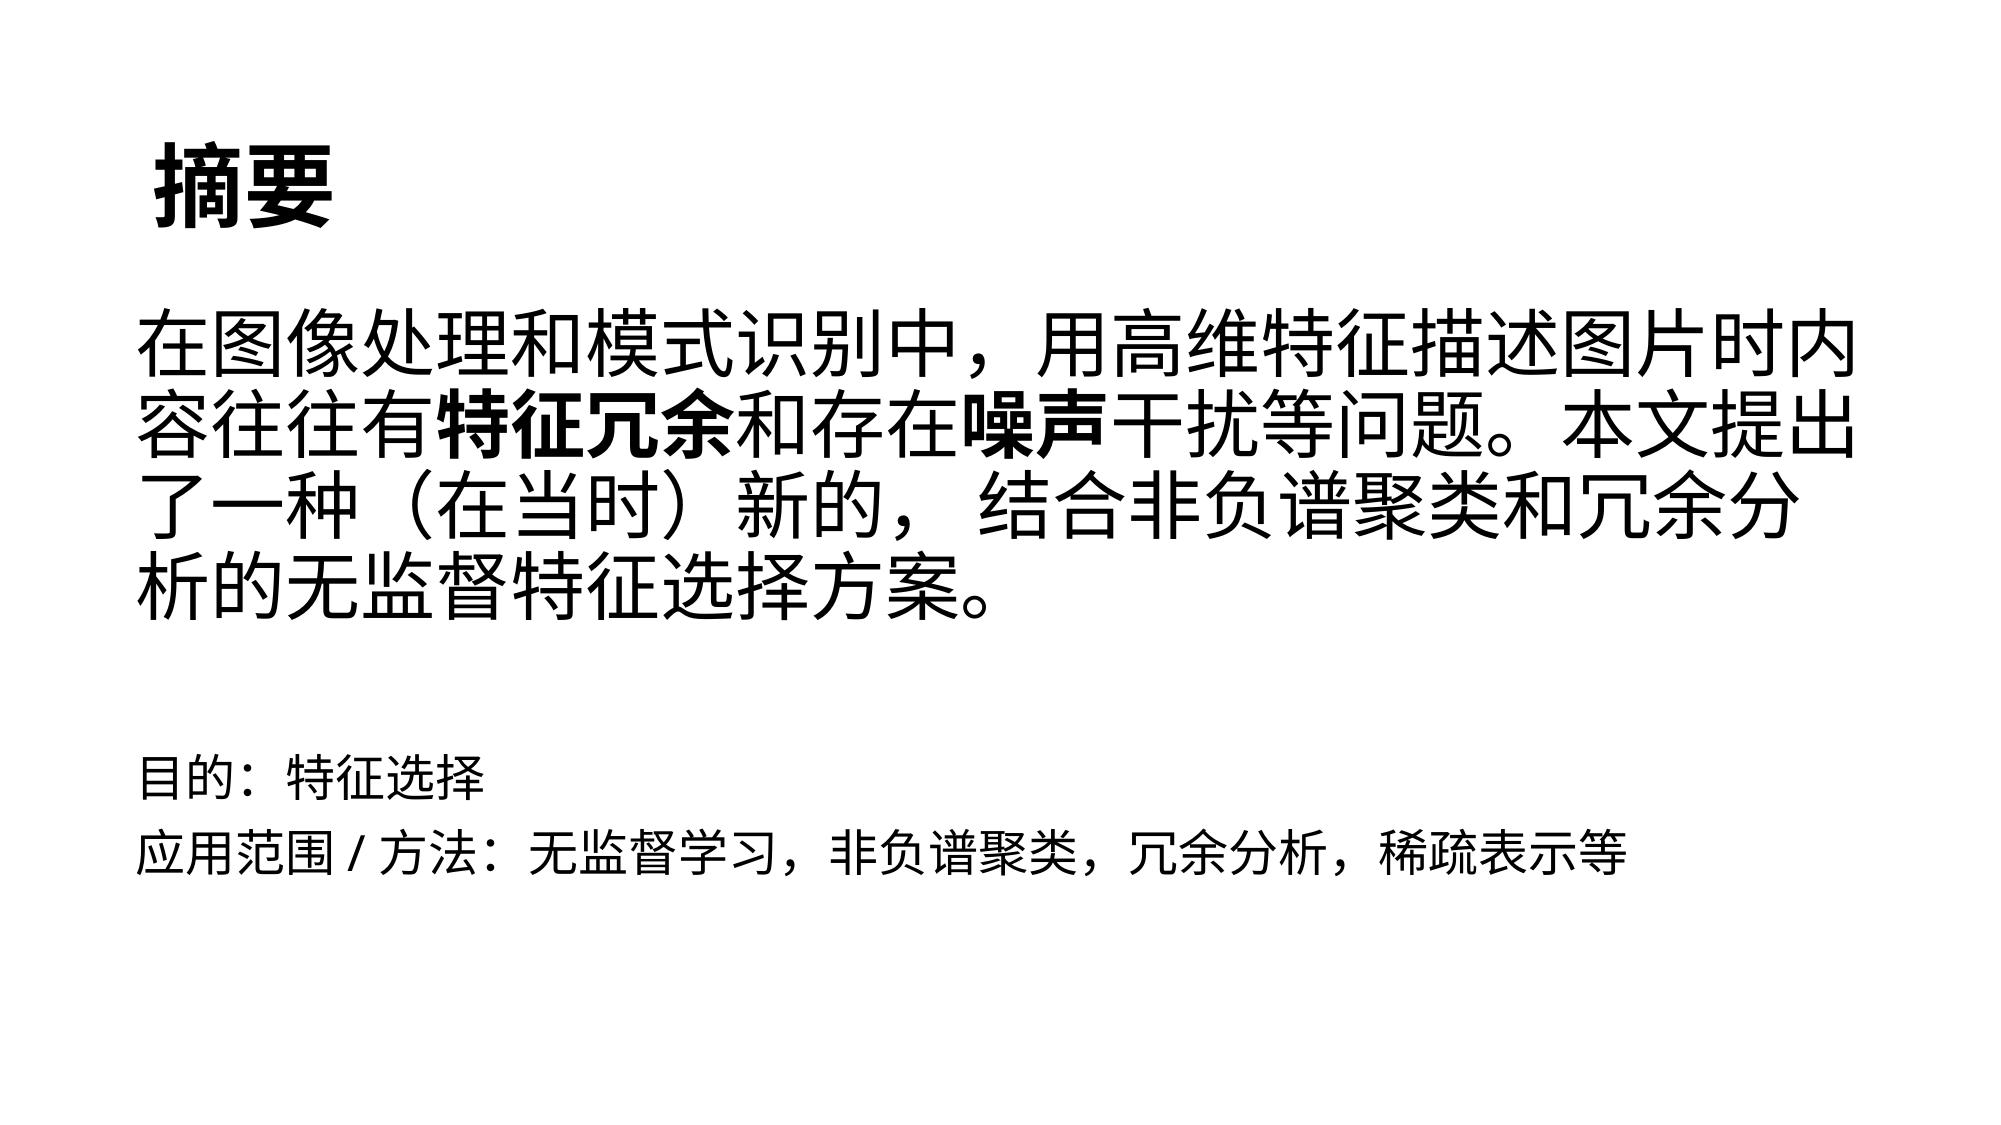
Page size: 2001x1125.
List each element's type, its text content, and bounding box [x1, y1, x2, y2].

list 在图像处理和模式识别中，用高维特征描述图片时内容往往有特征冗余和存在噪声干扰等问题。本文提出了一种（在当时）新的， 结合非负谱聚类和冗余分析的无监督特征选择方案。 目的：特征选择 应用范围/方法：无监督学习，非负谱聚类，冗余分析，稀疏表示等 [120, 299, 1880, 1012]
title 摘要 [137, 82, 1863, 299]
